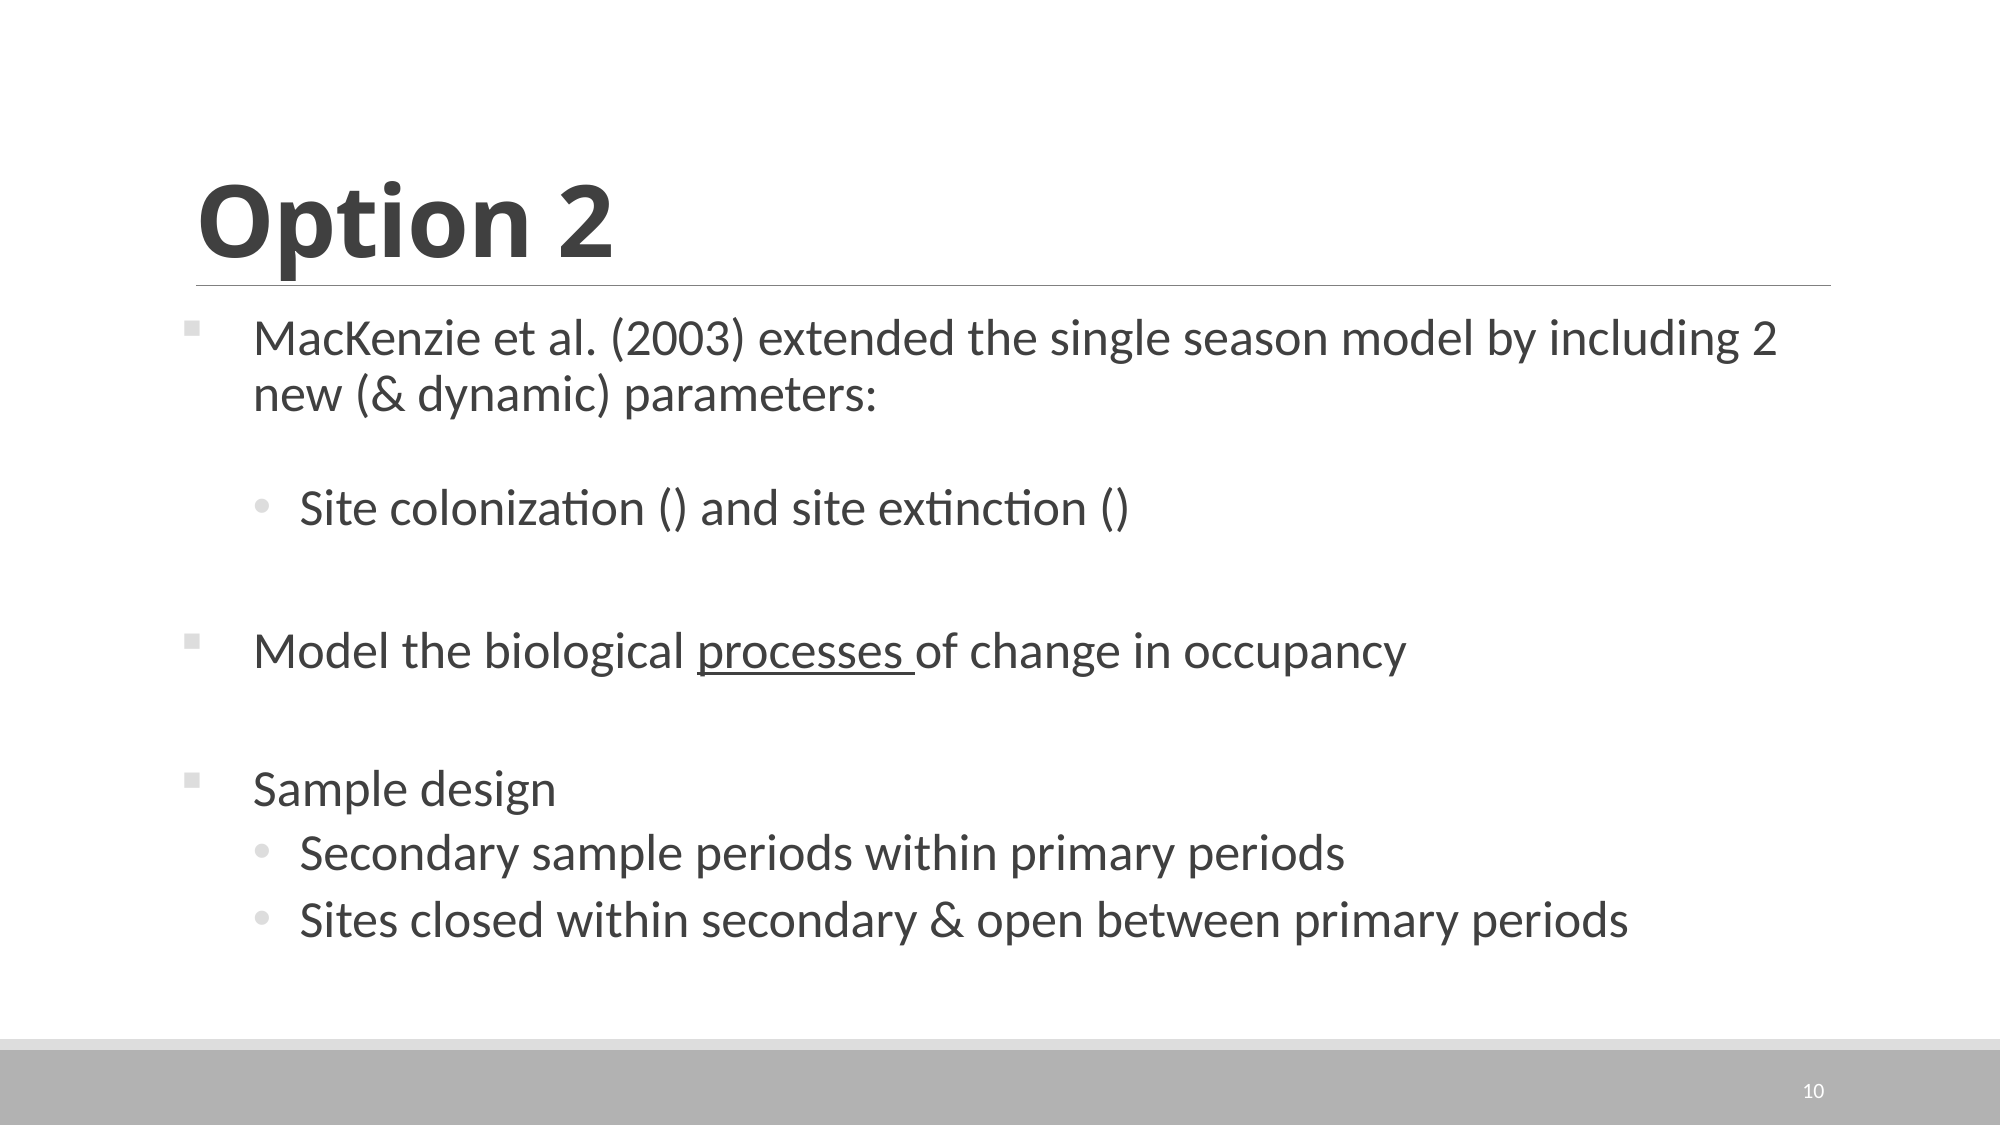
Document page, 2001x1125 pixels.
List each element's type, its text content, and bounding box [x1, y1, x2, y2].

slide_number 10 [1624, 1059, 1840, 1120]
title Option 2 [180, 47, 1830, 285]
